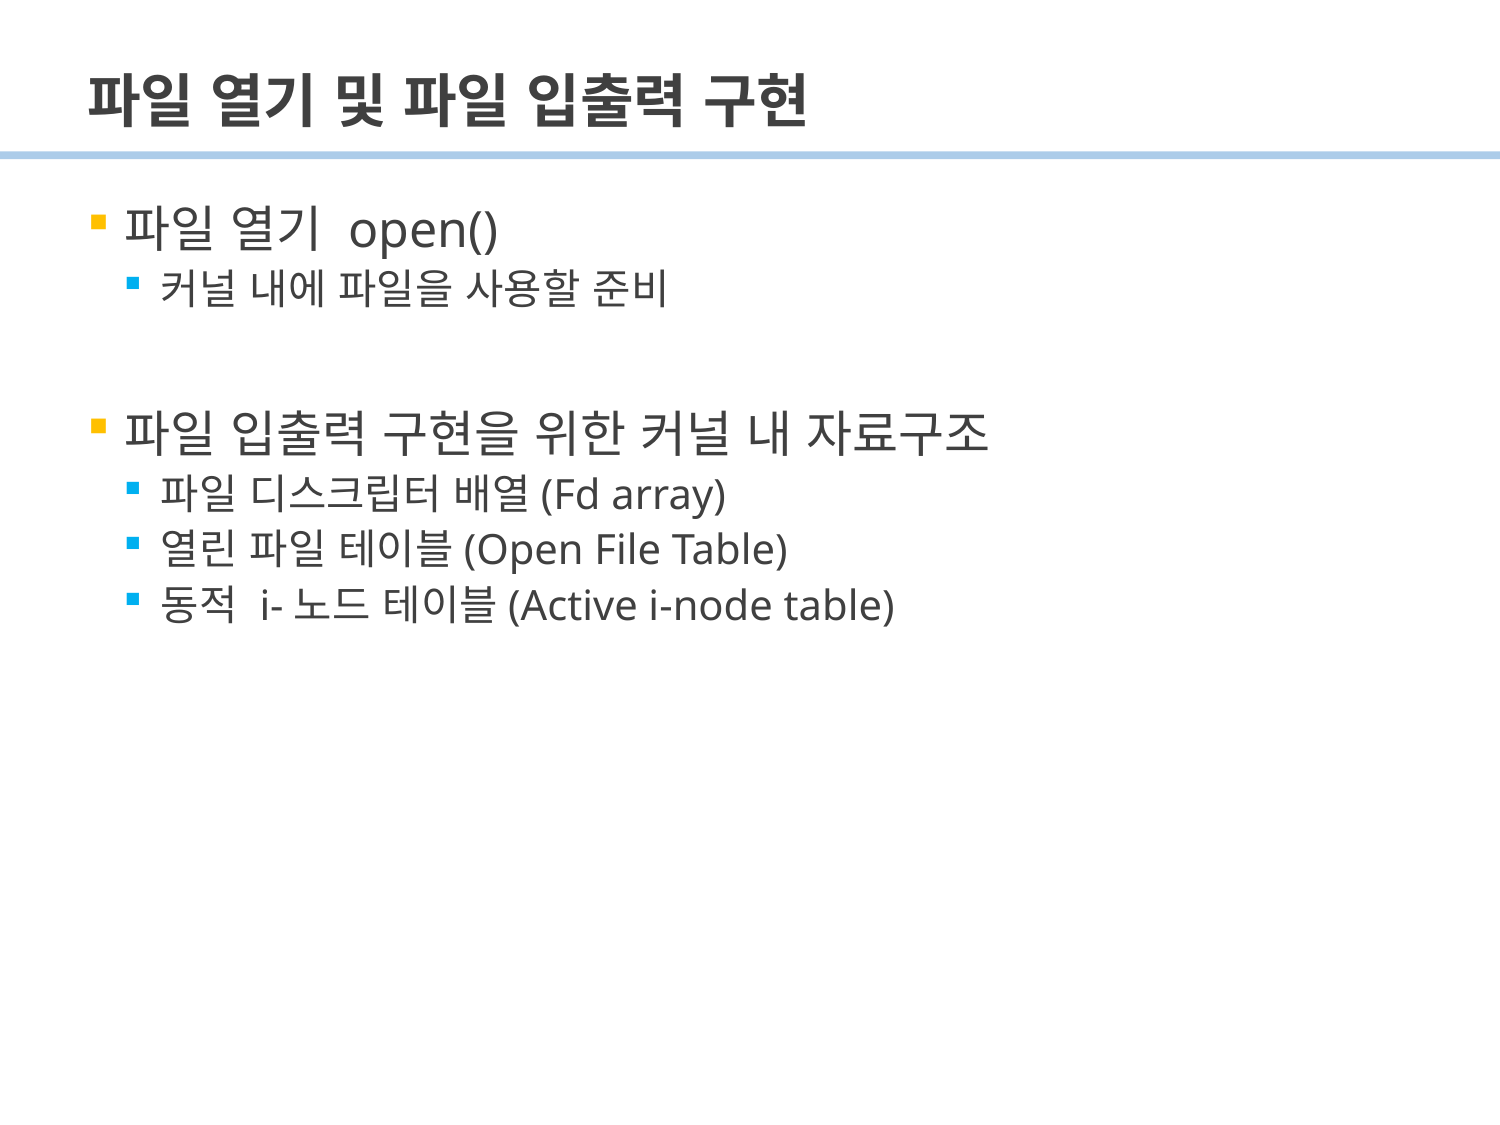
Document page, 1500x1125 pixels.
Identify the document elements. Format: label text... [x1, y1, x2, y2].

list 파일 열기 open() 커널 내에 파일을 사용할 준비 파일 입출력 구현을 위한 커널 내 자료구조 파일 디스크립터 배열(Fd array) 열린 파일 테이블(Open File Table) 동적 i-노드 테이블(Active i-node table) [72, 196, 1431, 1053]
title 파일 열기 및 파일 입출력 구현 [72, 22, 1431, 144]
